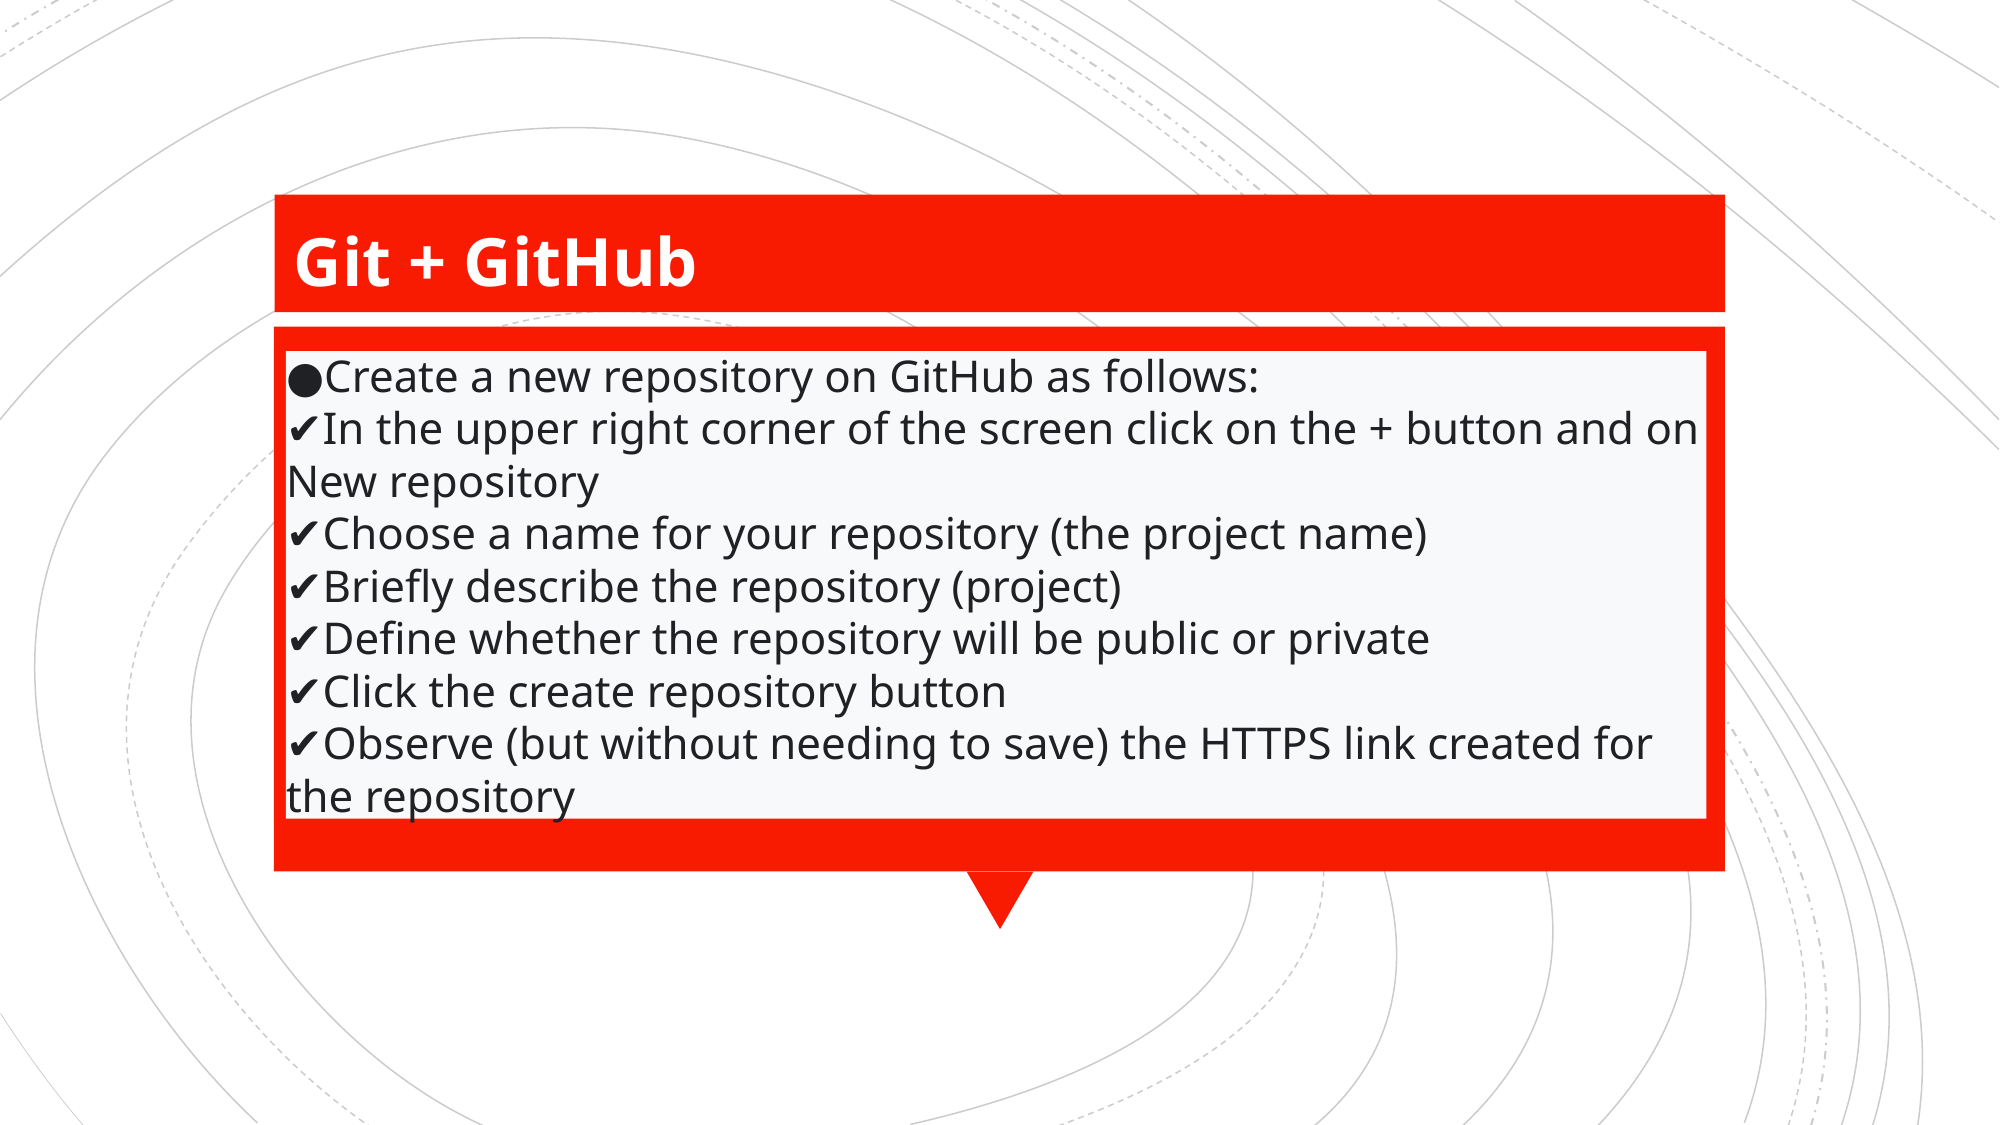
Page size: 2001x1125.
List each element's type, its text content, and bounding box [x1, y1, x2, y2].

text_box ●Create a new repository on GitHub as follows: ✔In the upper right corner of the screen click on the + button and on New repository ✔Choose a name for your repository (the project name) ✔Briefly describe the repository (project) ✔Define whether the repository will be public or private ✔Click the create repository button ✔Observe (but without needing to save) the HTTPS link created for the repository [285, 351, 1707, 819]
text_box Git + GitHub [278, 211, 714, 307]
